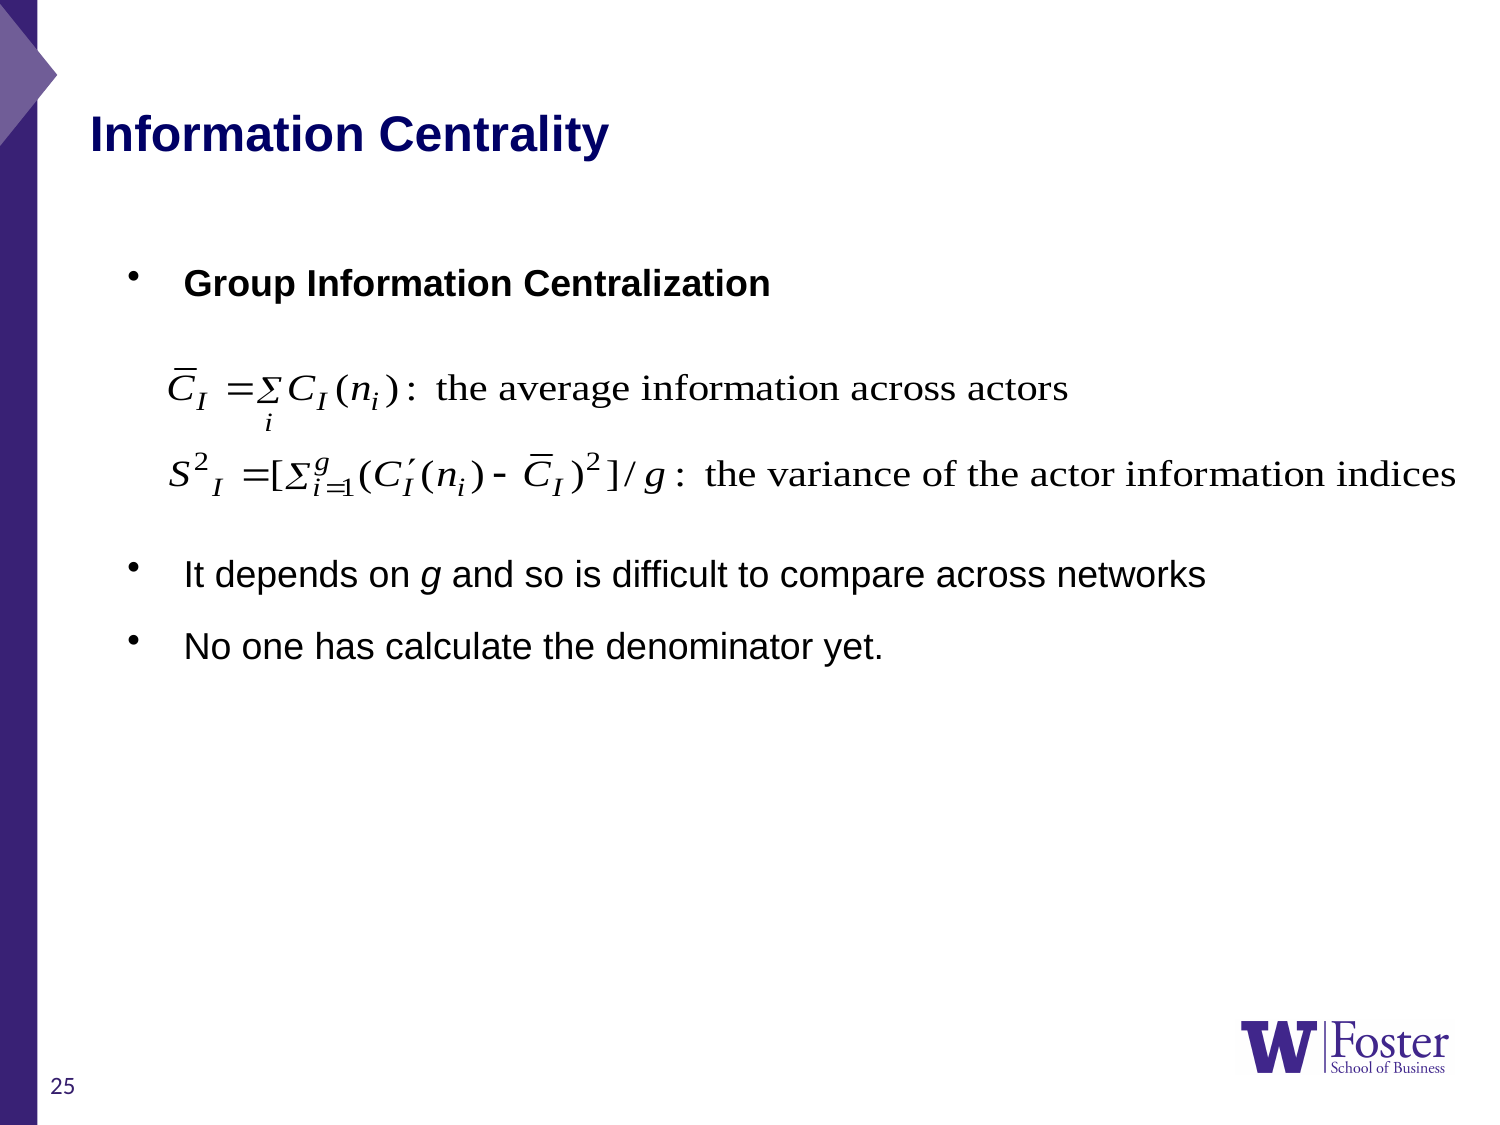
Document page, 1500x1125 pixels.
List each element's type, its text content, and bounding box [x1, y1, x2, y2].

text_box Information Centrality [74, 37, 1425, 225]
text_box Group Information Centralization It depends on g and so is difficult to compare across networks No one has calculate the denominator yet. [112, 312, 1388, 675]
picture [1235, 1019, 1455, 1075]
slide_number 25 [35, 1062, 409, 1123]
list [162, 362, 1463, 503]
text_box [103, 237, 1438, 312]
